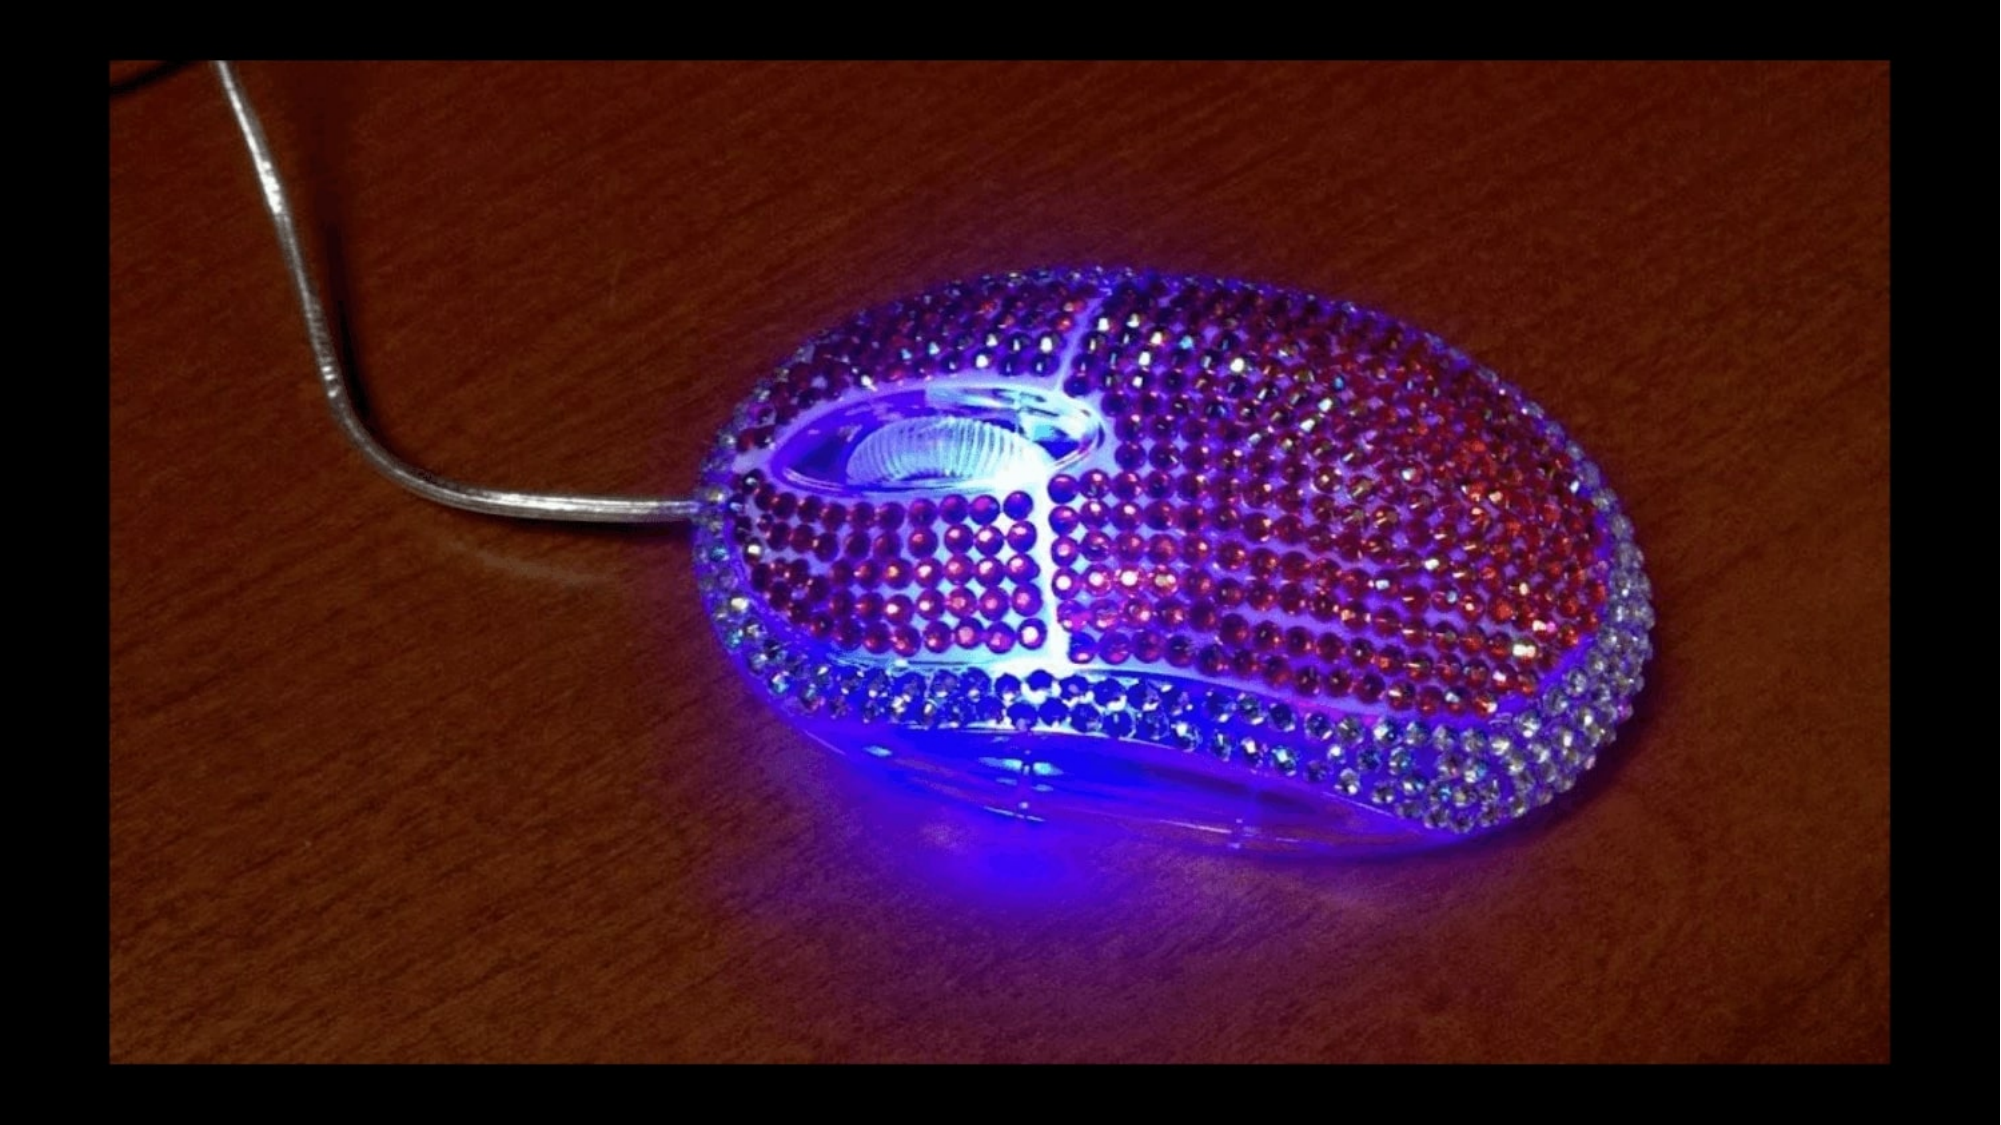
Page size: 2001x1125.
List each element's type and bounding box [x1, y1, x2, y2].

list [0, 0, 2000, 1125]
